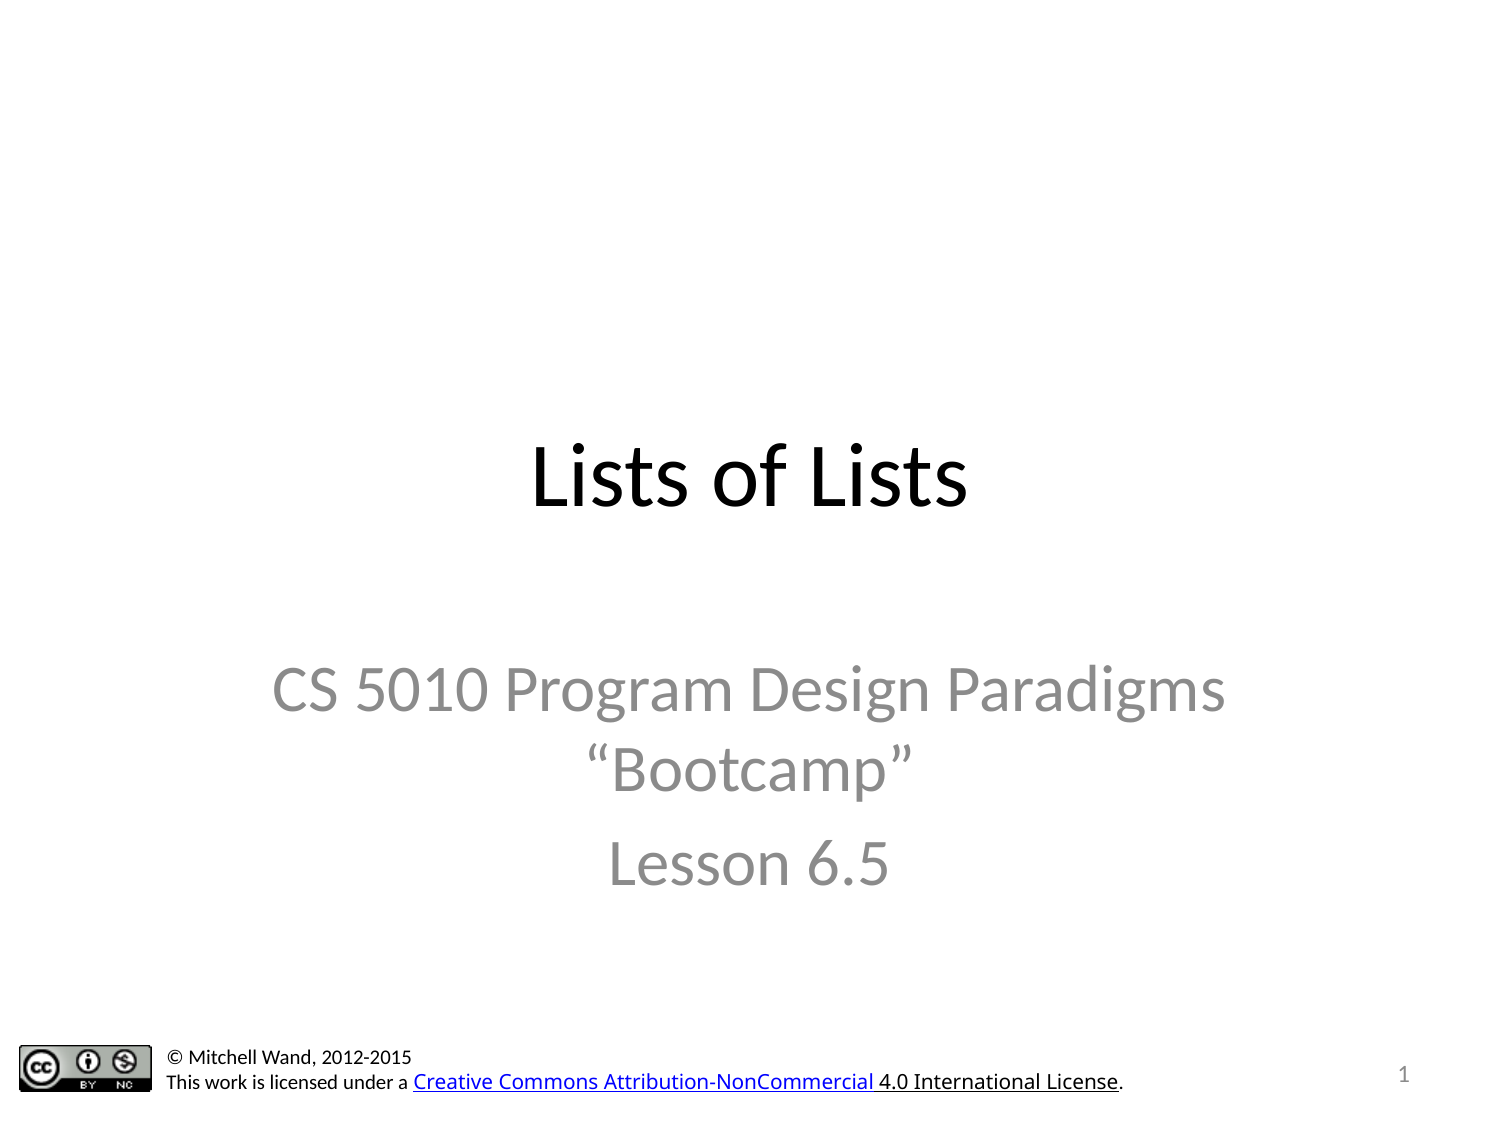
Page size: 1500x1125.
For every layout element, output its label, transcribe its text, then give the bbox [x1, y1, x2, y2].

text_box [19, 1035, 1481, 1102]
title Lists of Lists [112, 349, 1388, 591]
subtitle CS 5010 Program Design Paradigms “Bootcamp” Lesson 6.5 [225, 637, 1275, 925]
